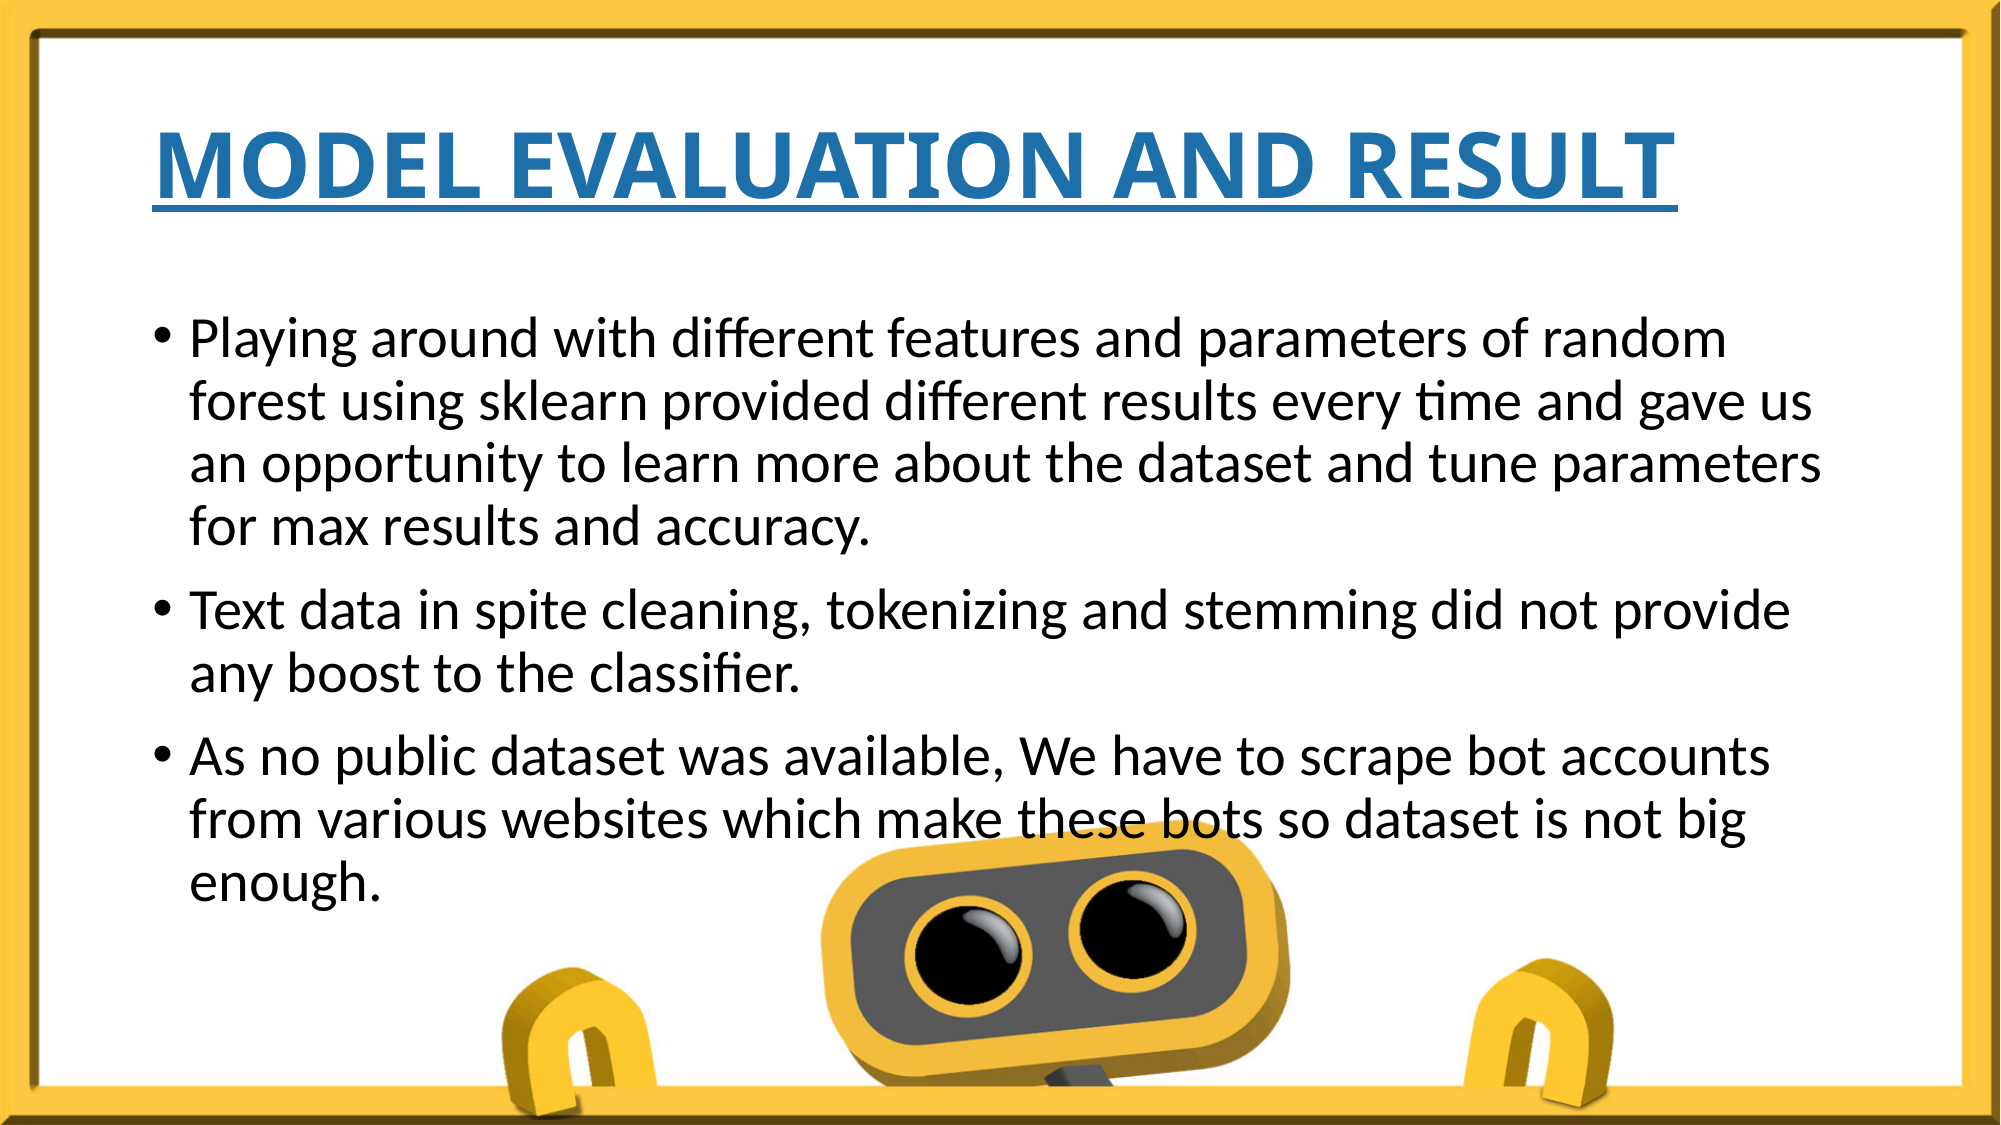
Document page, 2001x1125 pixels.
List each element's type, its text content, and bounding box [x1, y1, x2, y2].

picture [0, 0, 2001, 1125]
list Playing around with different features and parameters of random forest using sklearn provided different results every time and gave us an opportunity to learn more about the dataset and tune parameters for max results and accuracy. Text data in spite cleaning, tokenizing and stemming did not provide any boost to the classifier. As no public dataset was available, We have to scrape bot accounts from various websites which make these bots so dataset is not big enough. [137, 299, 1863, 1014]
title MODEL EVALUATION AND RESULT [137, 59, 1863, 278]
